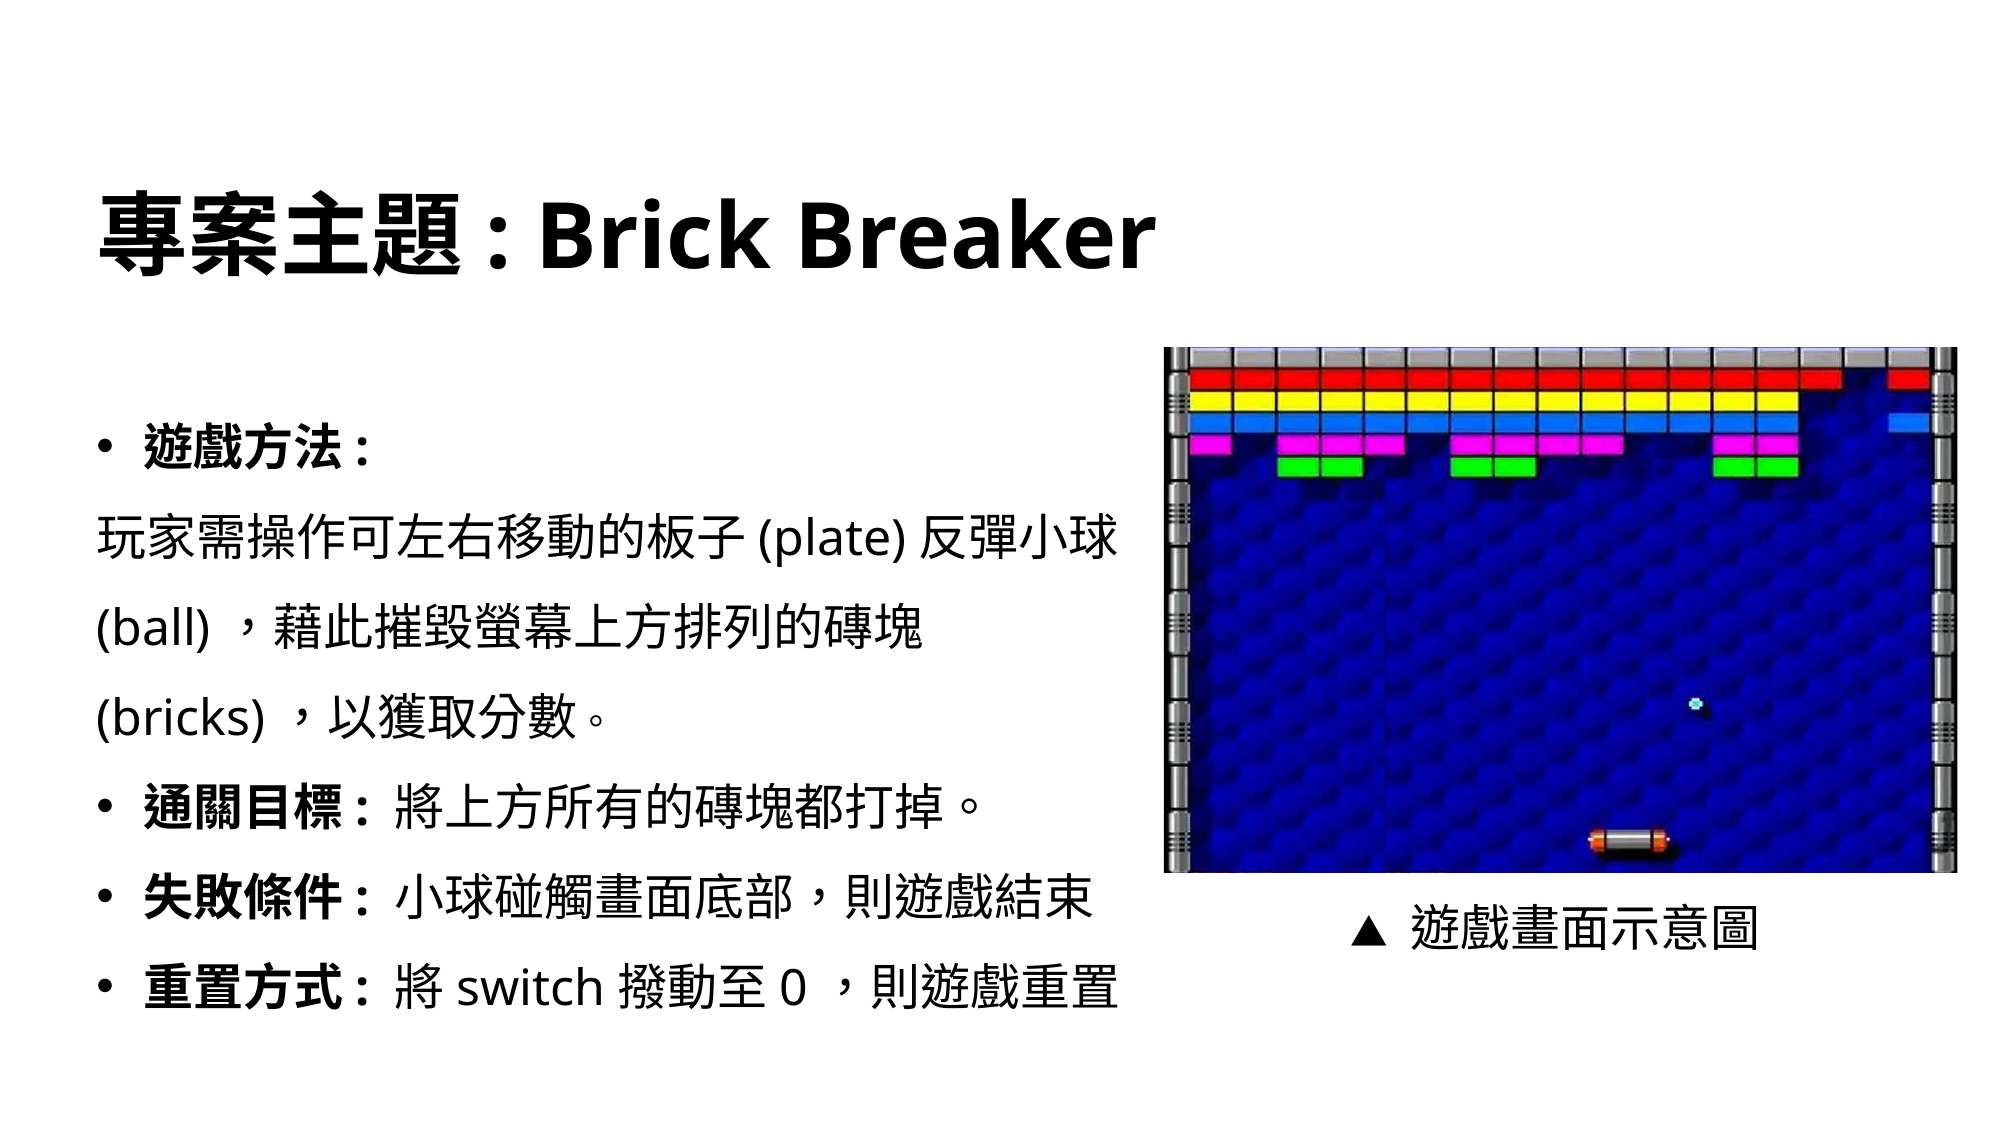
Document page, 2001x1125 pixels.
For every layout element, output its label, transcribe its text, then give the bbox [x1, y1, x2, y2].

text_box 遊戲方法: 玩家需操作可左右移動的板子(plate)反彈小球(ball)，藉此摧毀螢幕上方排列的磚塊(bricks)，以獲取分數。 通關目標: 將上方所有的磚塊都打掉。 失敗條件: 小球碰觸畫面底部，則遊戲結束 重置方式: 將switch撥動至0，則遊戲重置 [81, 377, 1142, 1023]
title 專案主題: Brick Breaker [81, 130, 1807, 348]
text_box ▲ 遊戲畫面示意圖 [1335, 888, 2000, 964]
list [1163, 347, 1959, 874]
